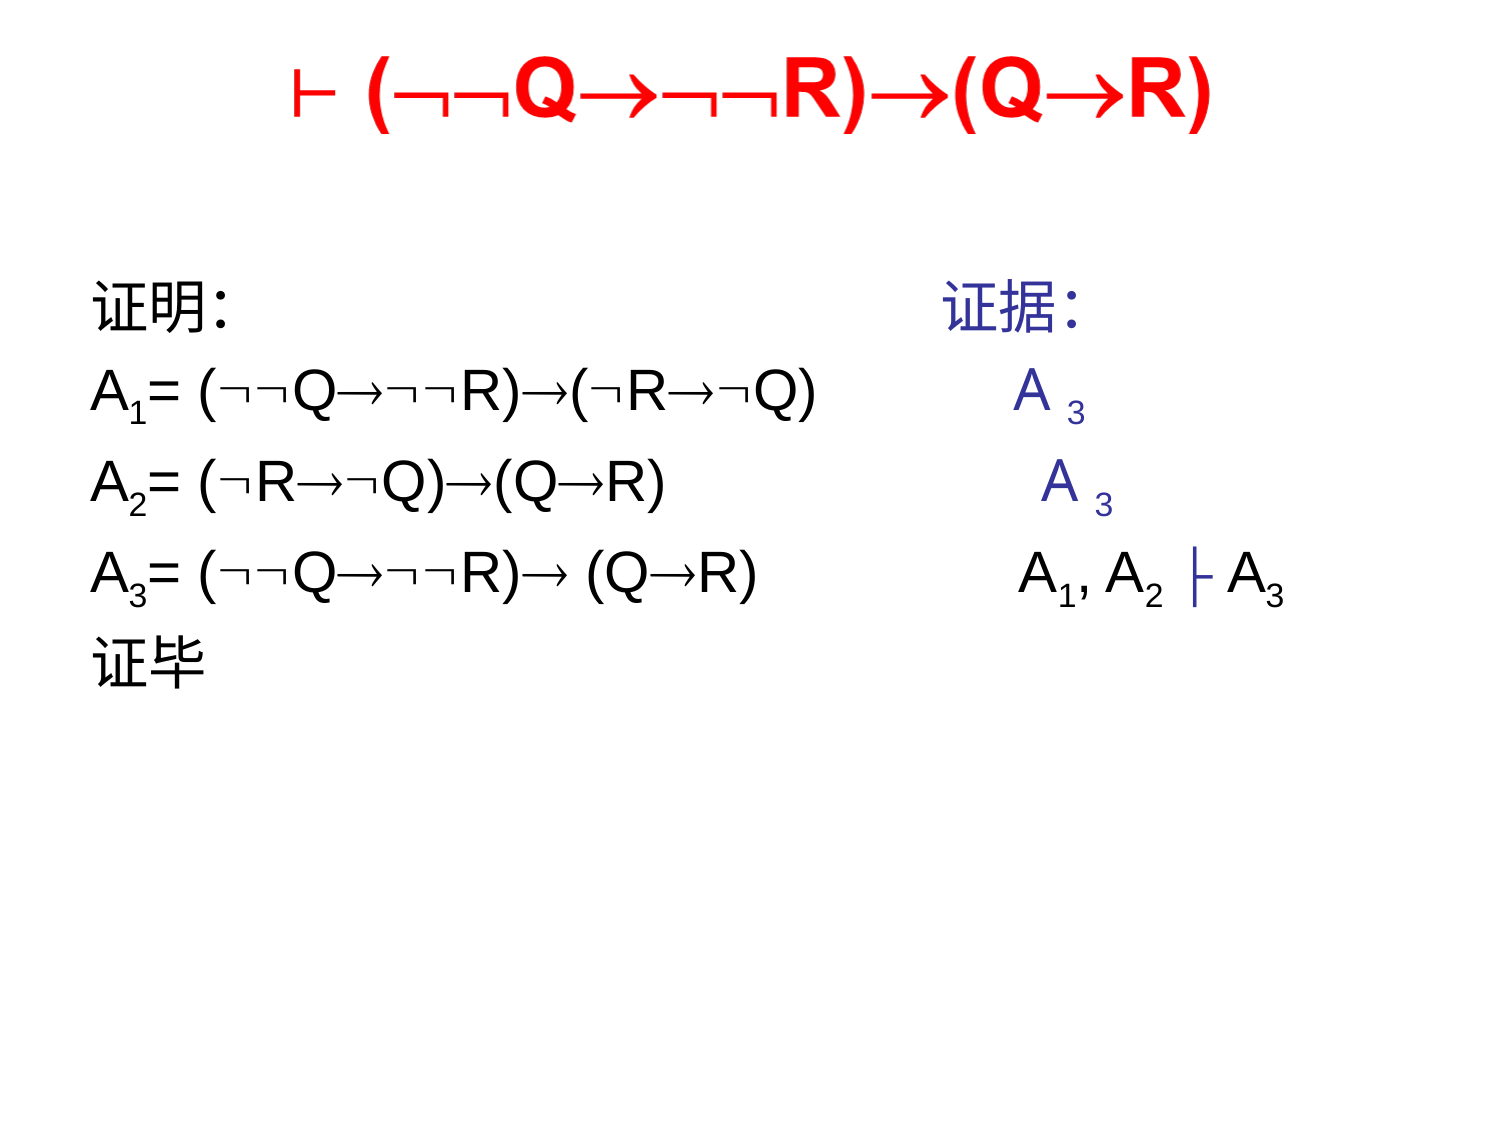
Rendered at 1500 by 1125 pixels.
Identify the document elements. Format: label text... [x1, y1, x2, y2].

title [73, 28, 1426, 143]
list 证明： 证据： A1= (QR)(RQ) A 3 A2= (RQ)(QR) A 3 A3= (QR) (QR) A1, A2 ├ A3 证毕 [75, 262, 1425, 1005]
